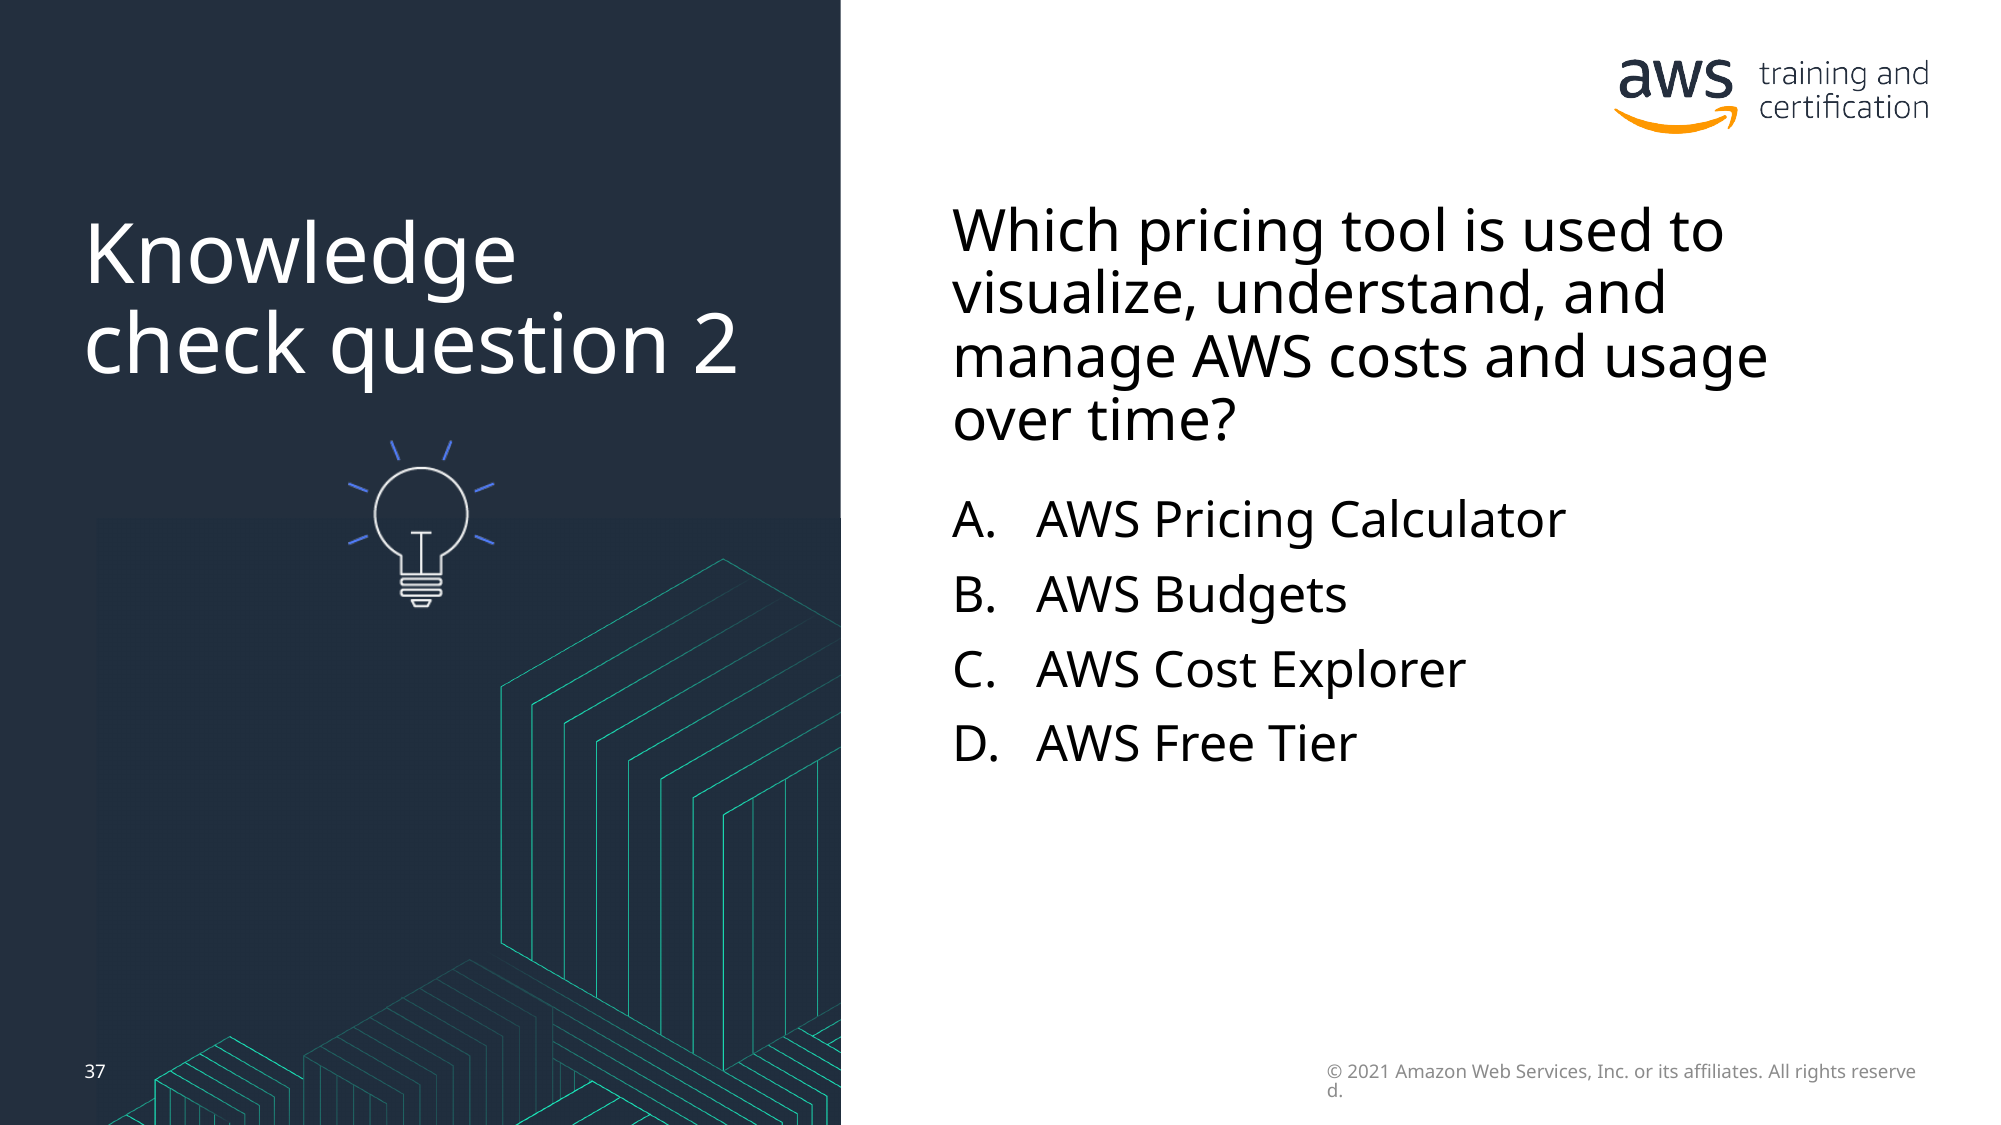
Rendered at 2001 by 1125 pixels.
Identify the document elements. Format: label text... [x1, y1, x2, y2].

picture [1614, 59, 1928, 134]
title Knowledge check question 2 [68, 193, 769, 411]
picture [96, 410, 841, 1125]
list Which pricing tool is used to visualize, understand, and manage AWS costs and usage over time? AWS Pricing Calculator AWS Budgets AWS Cost Explorer AWS Free Tier [937, 193, 1884, 984]
footer © 2021 Amazon Web Services, Inc. or its affiliates. All rights reserved. [1311, 1042, 1932, 1103]
slide_number 37 [69, 1042, 520, 1103]
